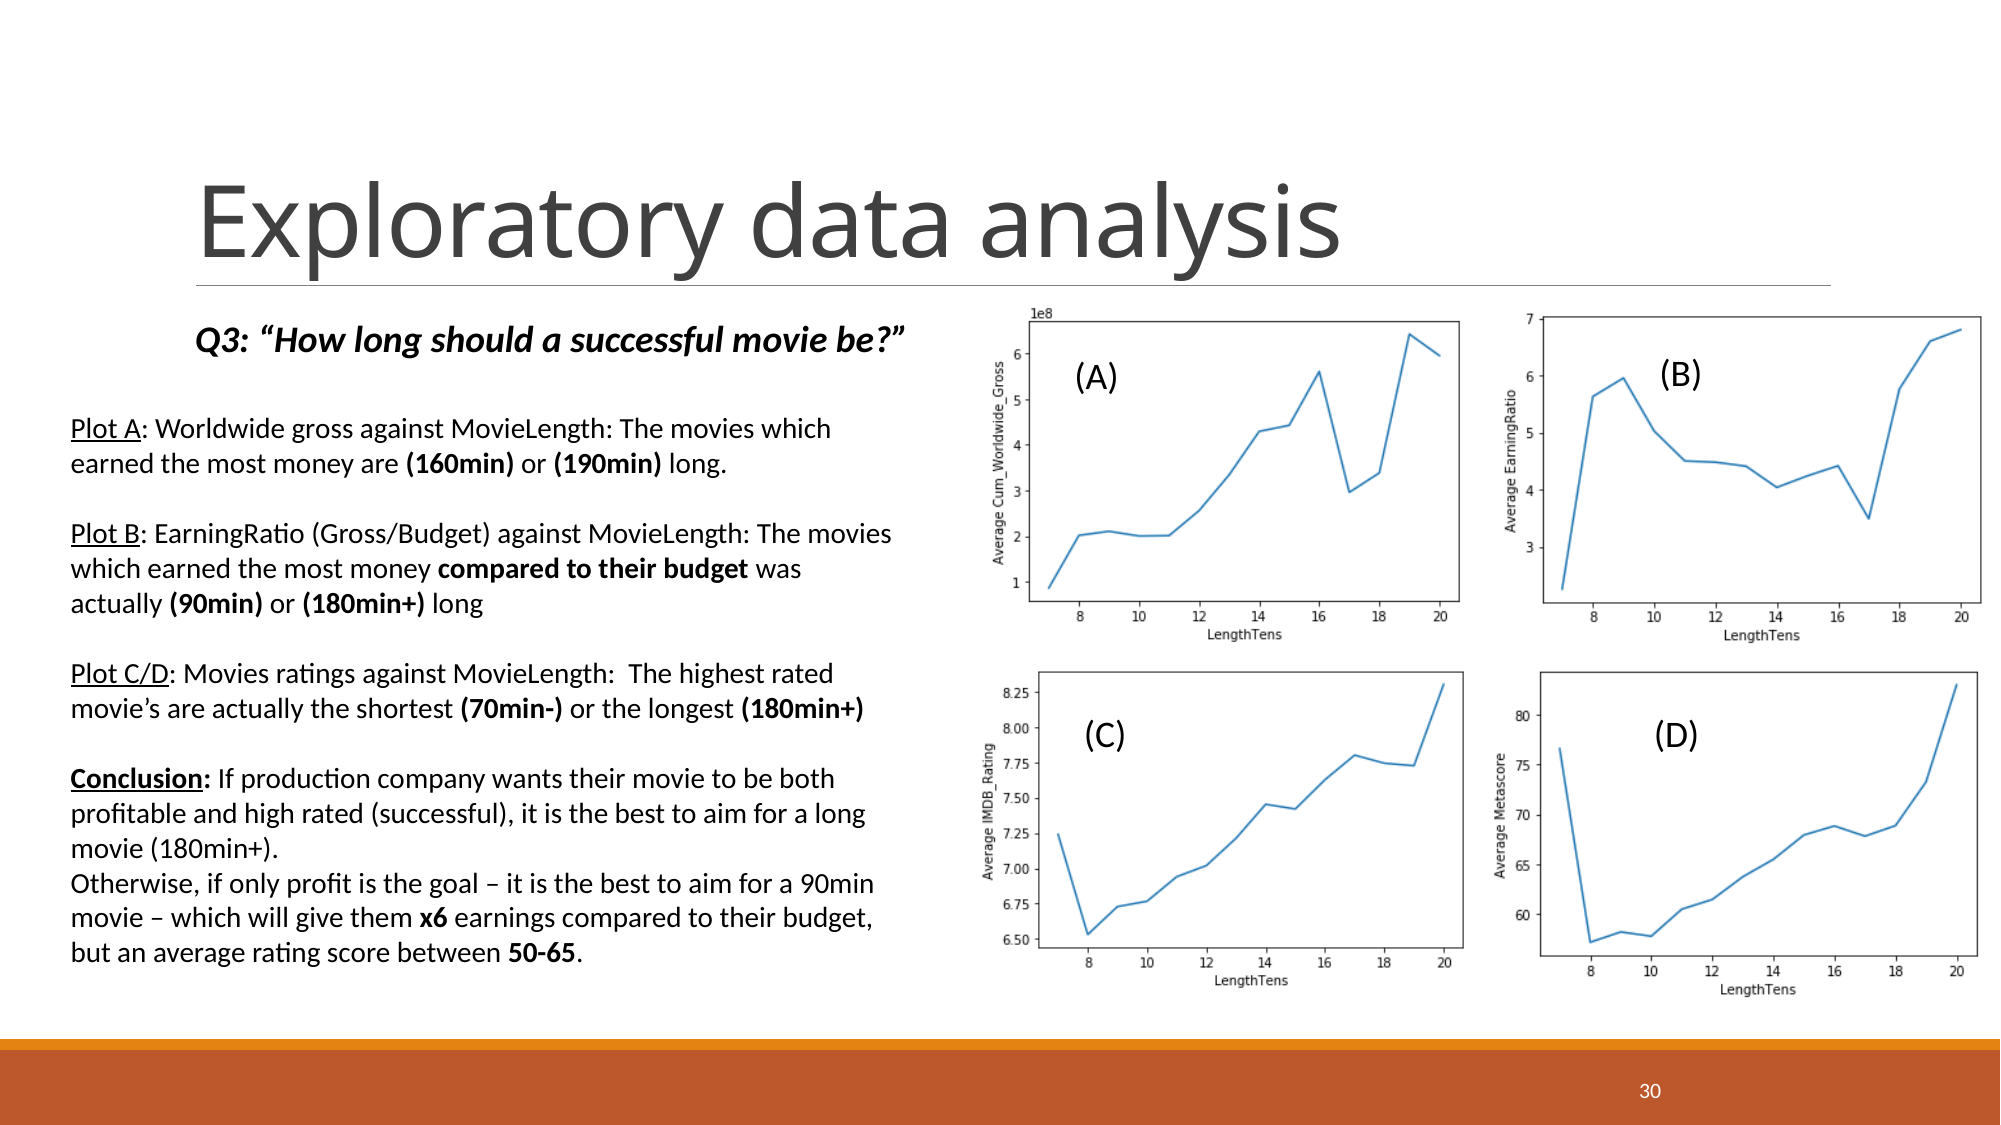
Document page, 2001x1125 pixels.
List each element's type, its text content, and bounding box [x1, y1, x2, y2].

slide_number 30 [1624, 1059, 1840, 1120]
picture [1483, 663, 1986, 1006]
picture [975, 298, 1469, 651]
picture [975, 663, 1469, 993]
text_box Q3: “How long should a successful movie be?” [180, 285, 1070, 368]
picture [1484, 298, 2000, 651]
title Exploratory data analysis [180, 47, 1830, 285]
text_box Plot A: Worldwide gross against MovieLength: The movies which earned the most money are (160min) or (190min) long. Plot B: EarningRatio (Gross/Budget) against MovieLength: The movies which earned the most money compared to their budget was actually (90min) or (180min+) long Plot C/D: Movies ratings against MovieLength: The highest rated movie’s are actually the shortest (70min-) or the longest (180min+) Conclusion: If production company wants their movie to be both profitable and high rated (successful), it is the best to aim for a long movie (180min+). Otherwise, if only profit is the goal – it is the best to aim for a 90min movie – which will give them x6 earnings compared to their budget, but an average rating score between 50-65. [55, 401, 909, 977]
